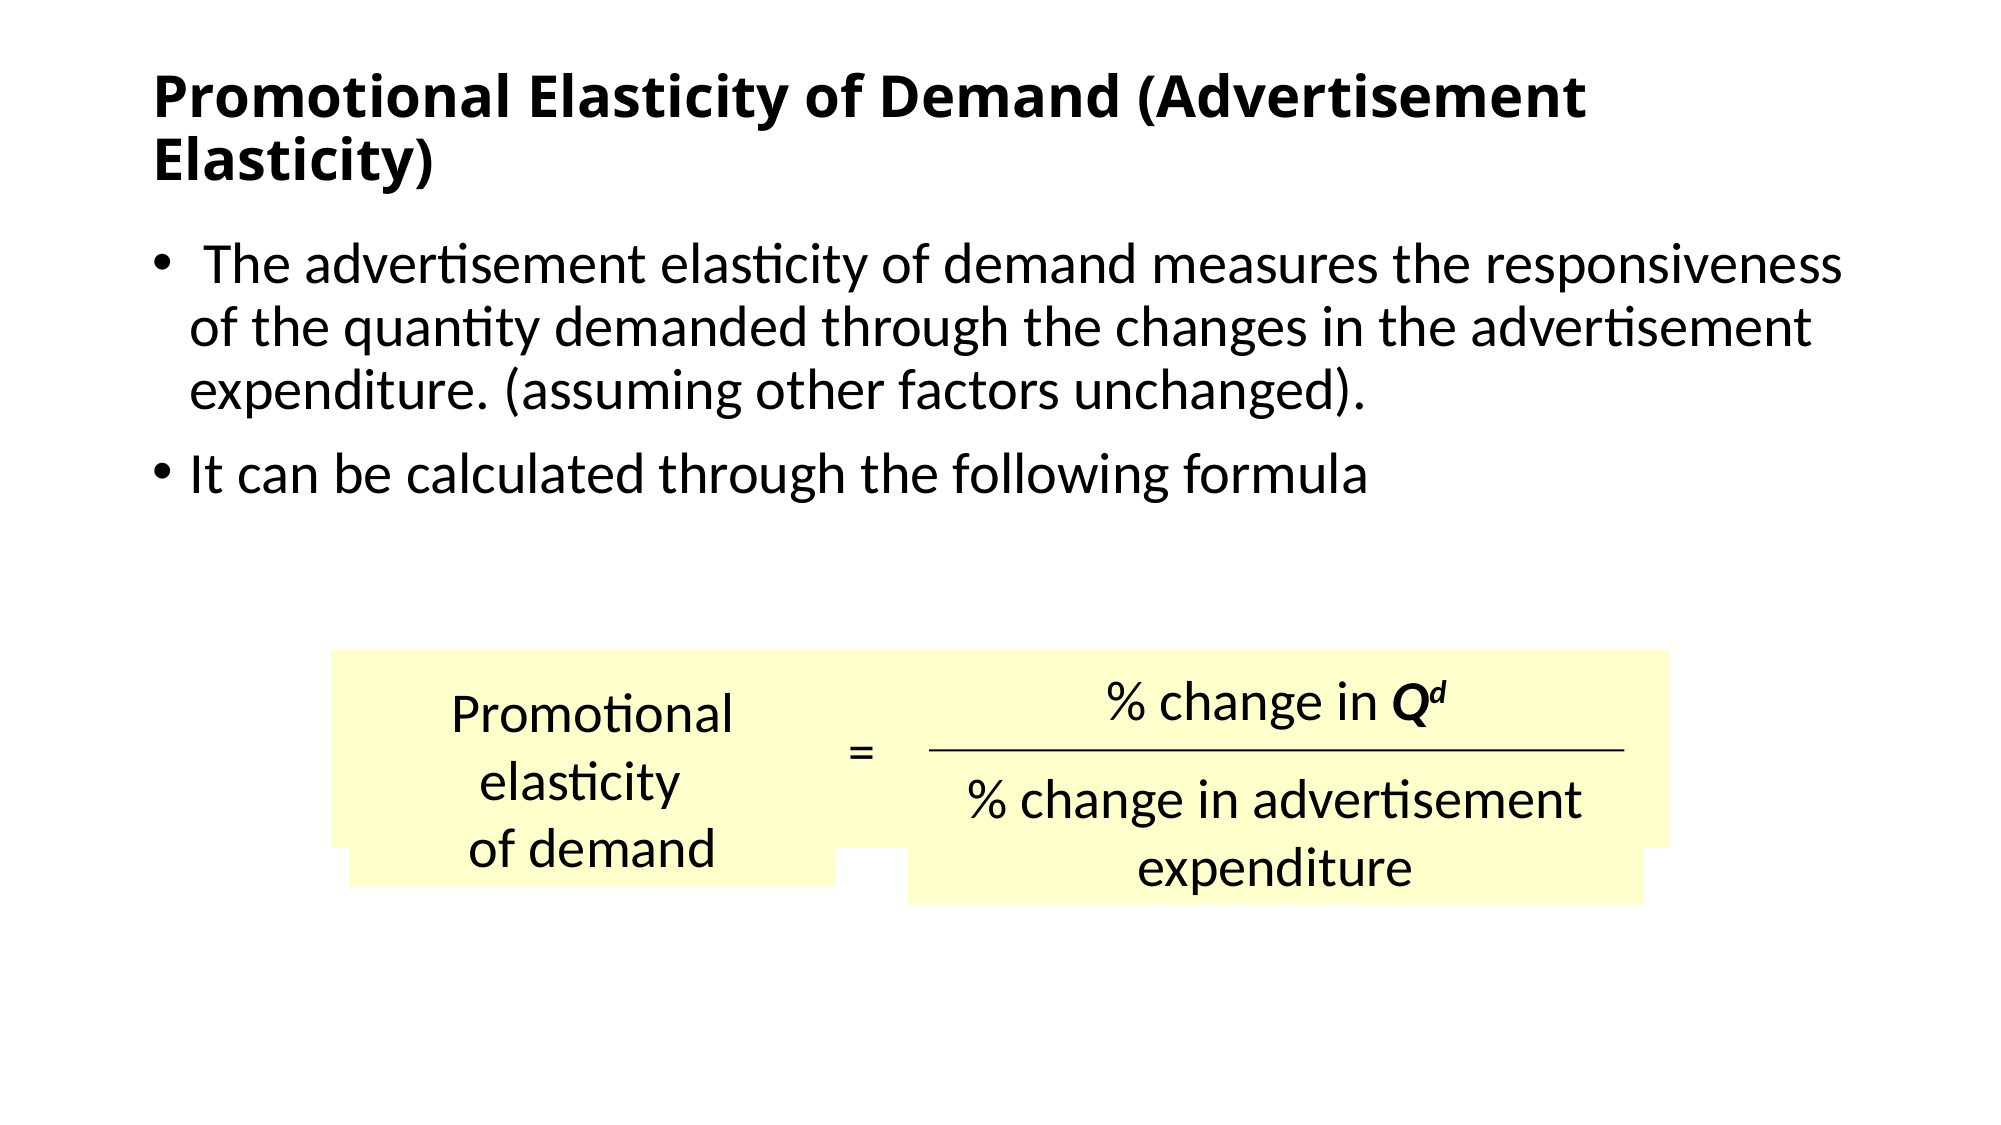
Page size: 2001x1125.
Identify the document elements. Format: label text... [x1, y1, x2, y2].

title Promotional Elasticity of Demand (Advertisement Elasticity) [137, 59, 1863, 201]
list The advertisement elasticity of demand measures the responsiveness of the quantity demanded through the changes in the advertisement expenditure. (assuming other factors unchanged). It can be calculated through the following formula [137, 226, 1863, 1014]
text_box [330, 649, 1669, 907]
